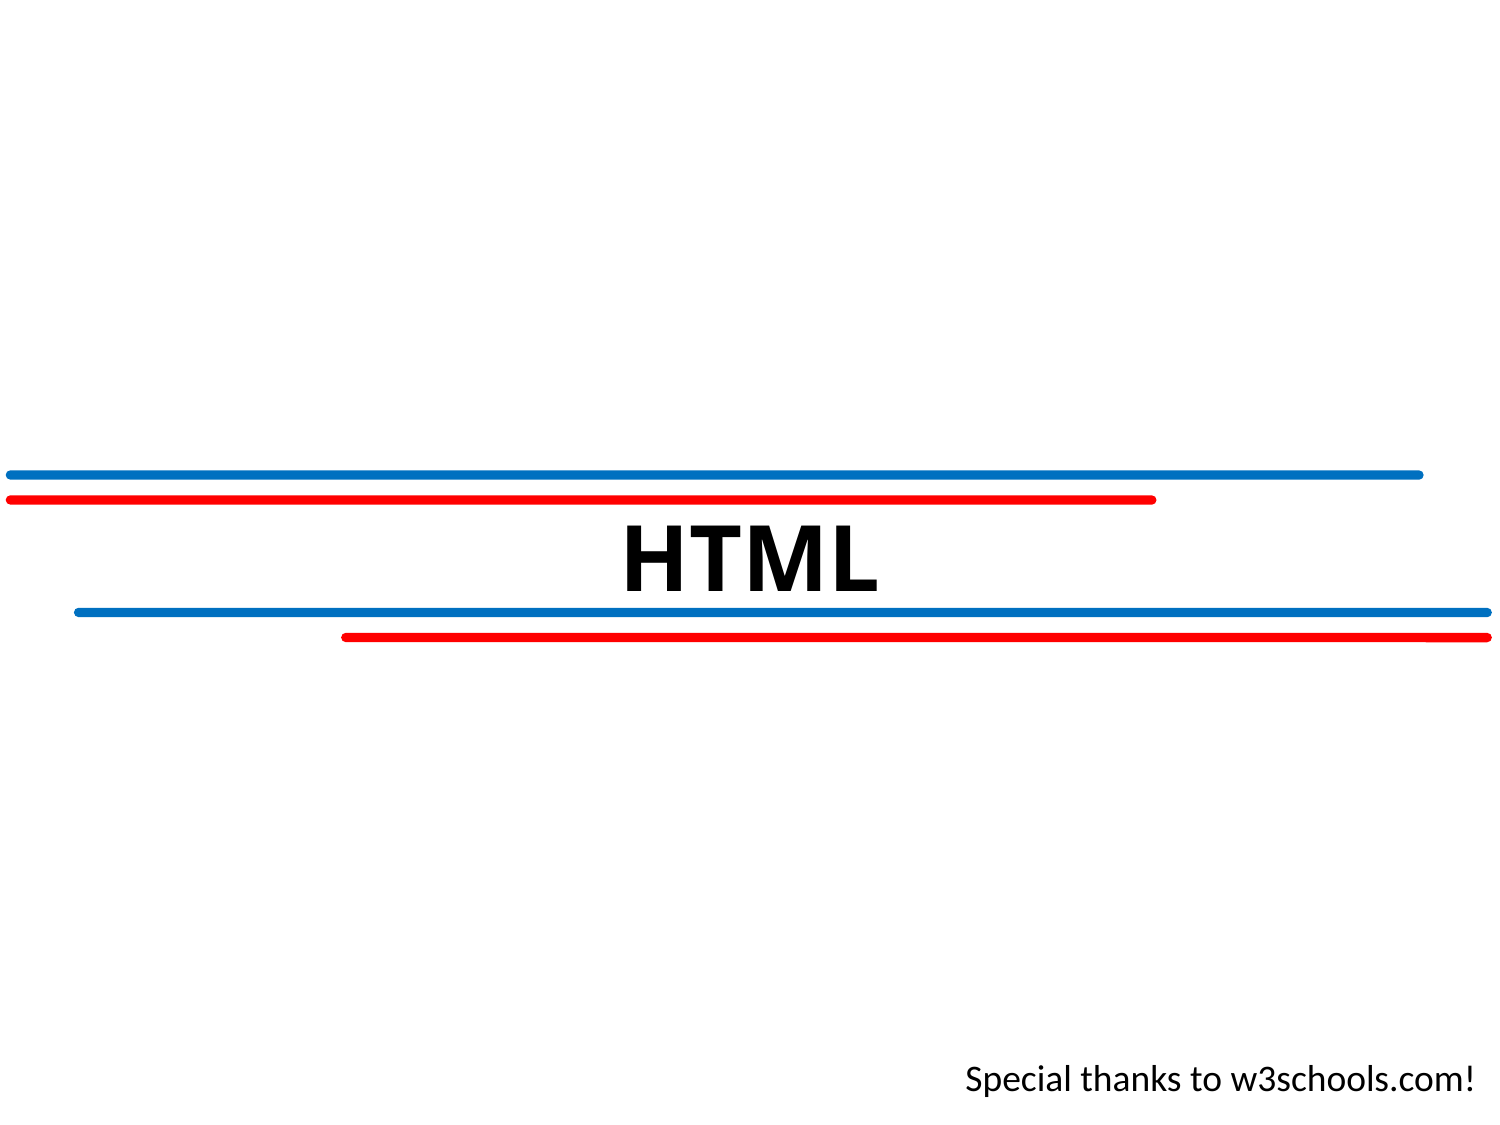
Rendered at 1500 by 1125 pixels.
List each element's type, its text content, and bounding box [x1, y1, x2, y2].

text_box Special thanks to w3schools.com! [950, 1046, 1492, 1106]
title HTML [112, 492, 1388, 633]
